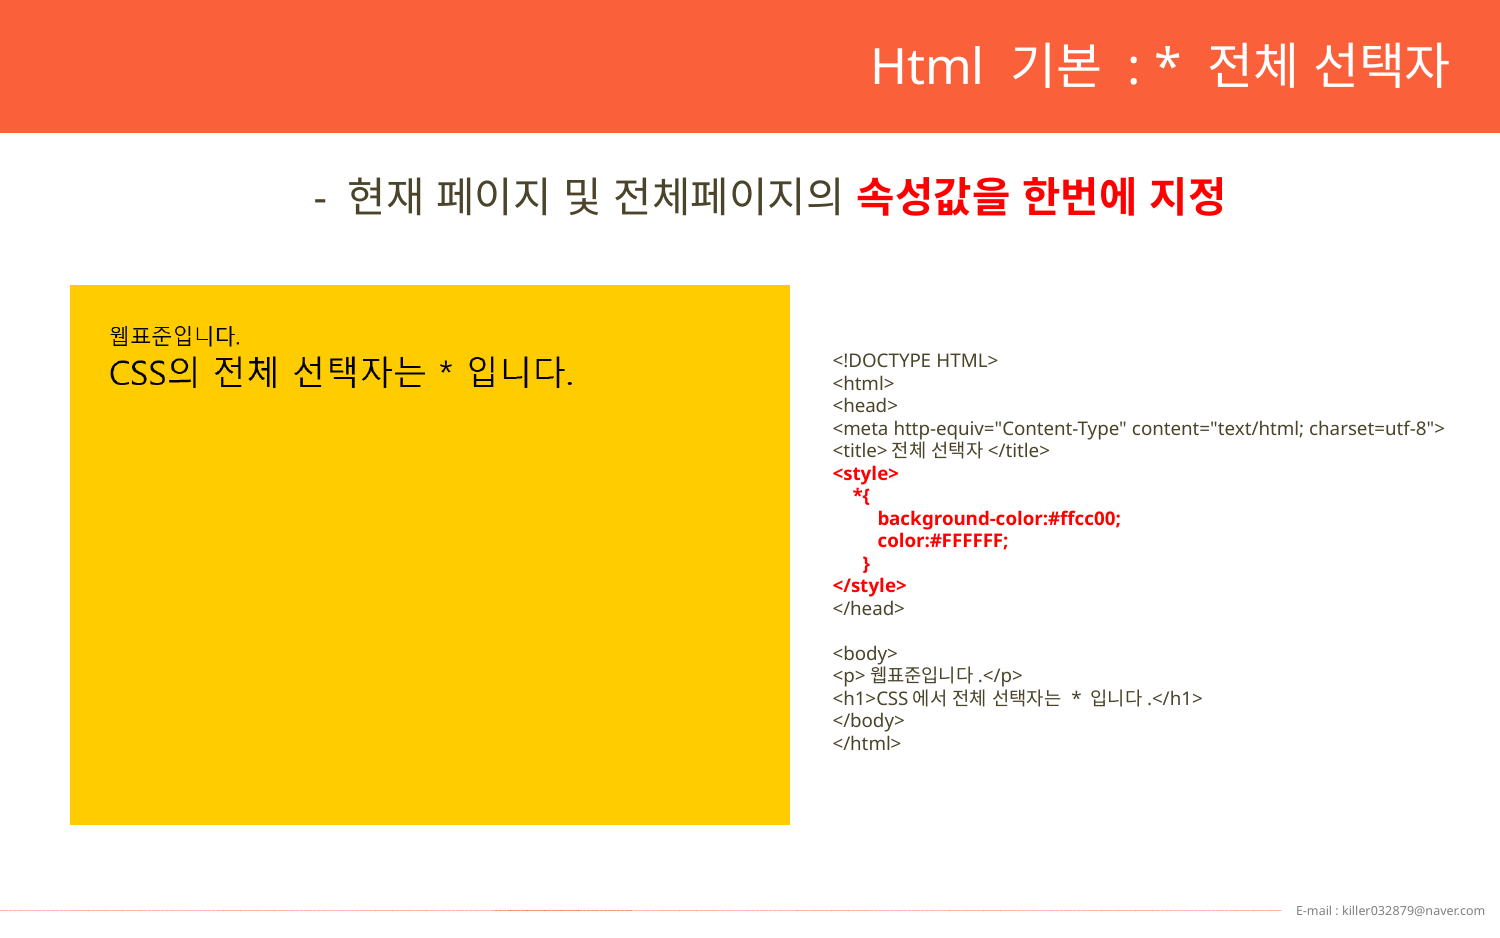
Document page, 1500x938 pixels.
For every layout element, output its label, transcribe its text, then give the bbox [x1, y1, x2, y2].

text_box <!DOCTYPE HTML> <html> <head> <meta http-equiv="Content-Type" content="text/html; charset=utf-8"> <title>전체 선택자</title> <style> *{ background-color:#ffcc00; color:#FFFFFF; } </style> </head> <body> <p>웹표준입니다.</p> <h1>CSS에서 전체 선택자는 * 입니다.</h1> </body> </html> [817, 341, 1460, 777]
picture [0, 133, 1500, 938]
text_box - 현재 페이지 및 전체페이지의 속성값을 한번에 지정 [298, 163, 1242, 229]
text_box Html 기본 : * 전체 선택자 [855, 27, 1466, 103]
